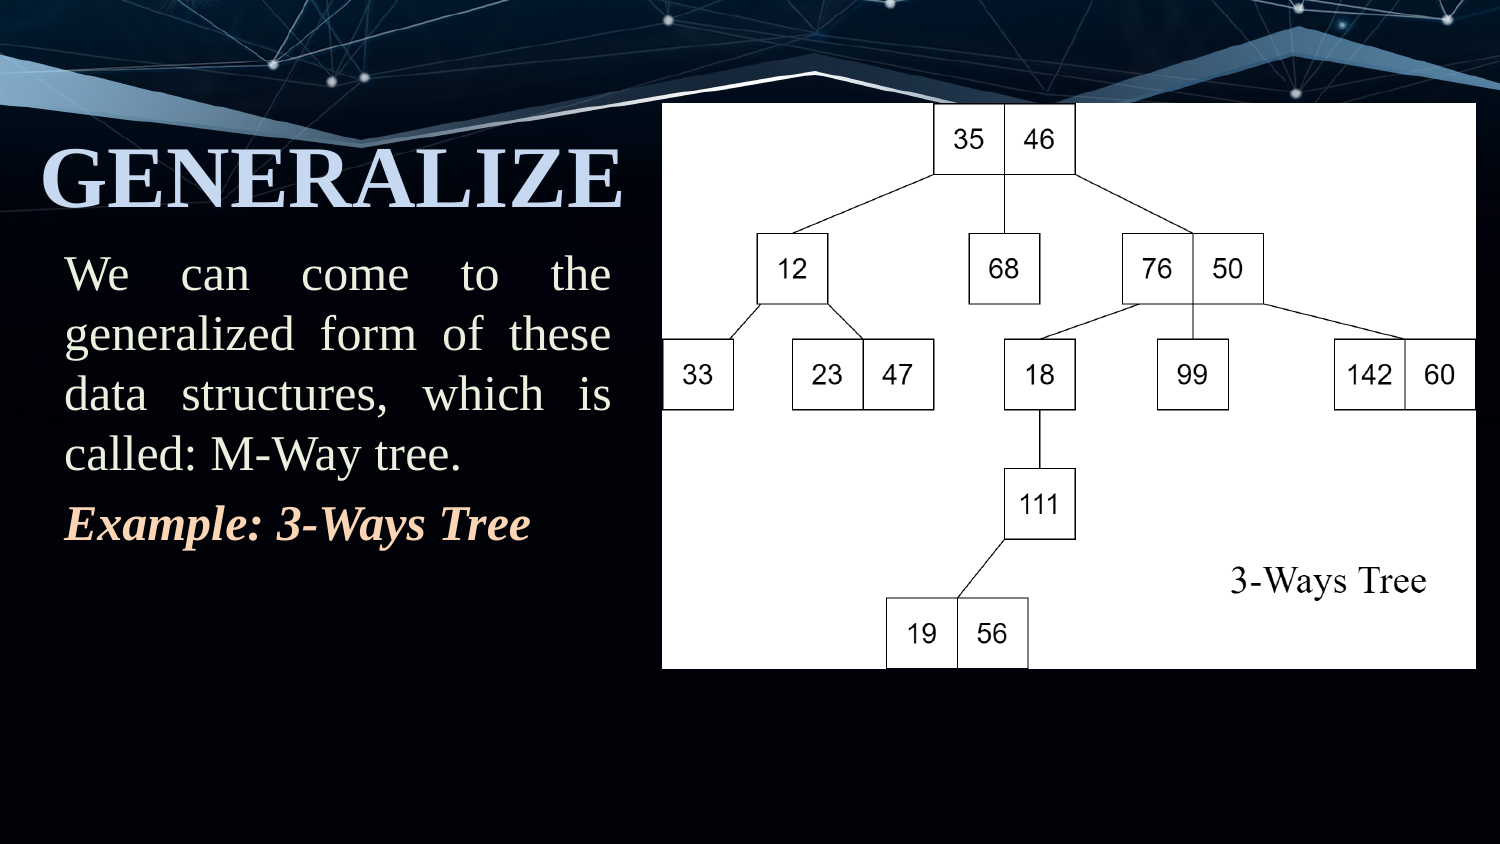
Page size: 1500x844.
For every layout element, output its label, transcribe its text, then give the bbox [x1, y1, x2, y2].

list We can come to the generalized form of these data structures, which is called: M-Way tree. Example: 3-Ways Tree [49, 233, 628, 811]
picture [0, 0, 1500, 844]
title GENERALIZE [24, 90, 662, 233]
